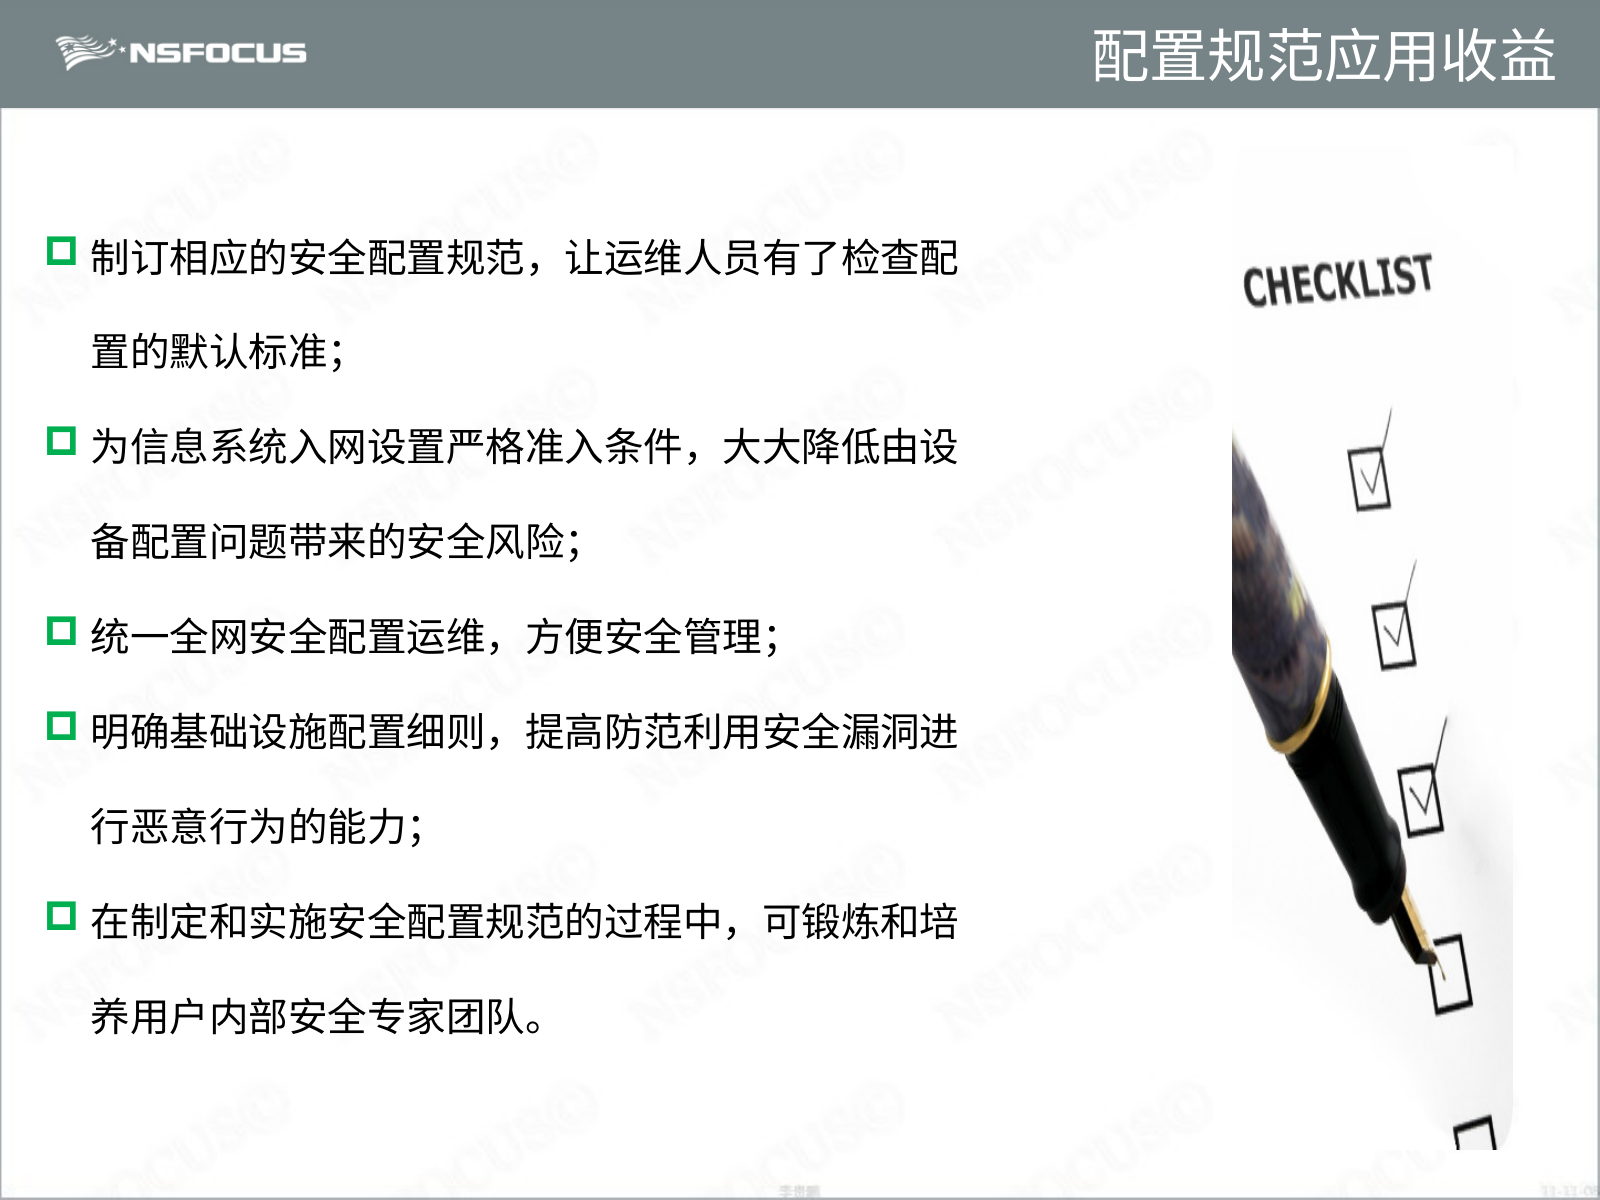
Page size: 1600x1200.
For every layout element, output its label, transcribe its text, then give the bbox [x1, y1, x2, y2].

text_box 制订相应的安全配置规范，让运维人员有了检查配置的默认标准； 为信息系统入网设置严格准入条件，大大降低由设备配置问题带来的安全风险； 统一全网安全配置运维，方便安全管理； 明确基础设施配置细则，提高防范利用安全漏洞进行恶意行为的能力； 在制定和实施安全配置规范的过程中，可锻炼和培养用户内部安全专家团队。 [29, 177, 987, 1047]
title 配置规范应用收益 [319, 0, 1574, 109]
picture [0, 0, 1600, 1200]
